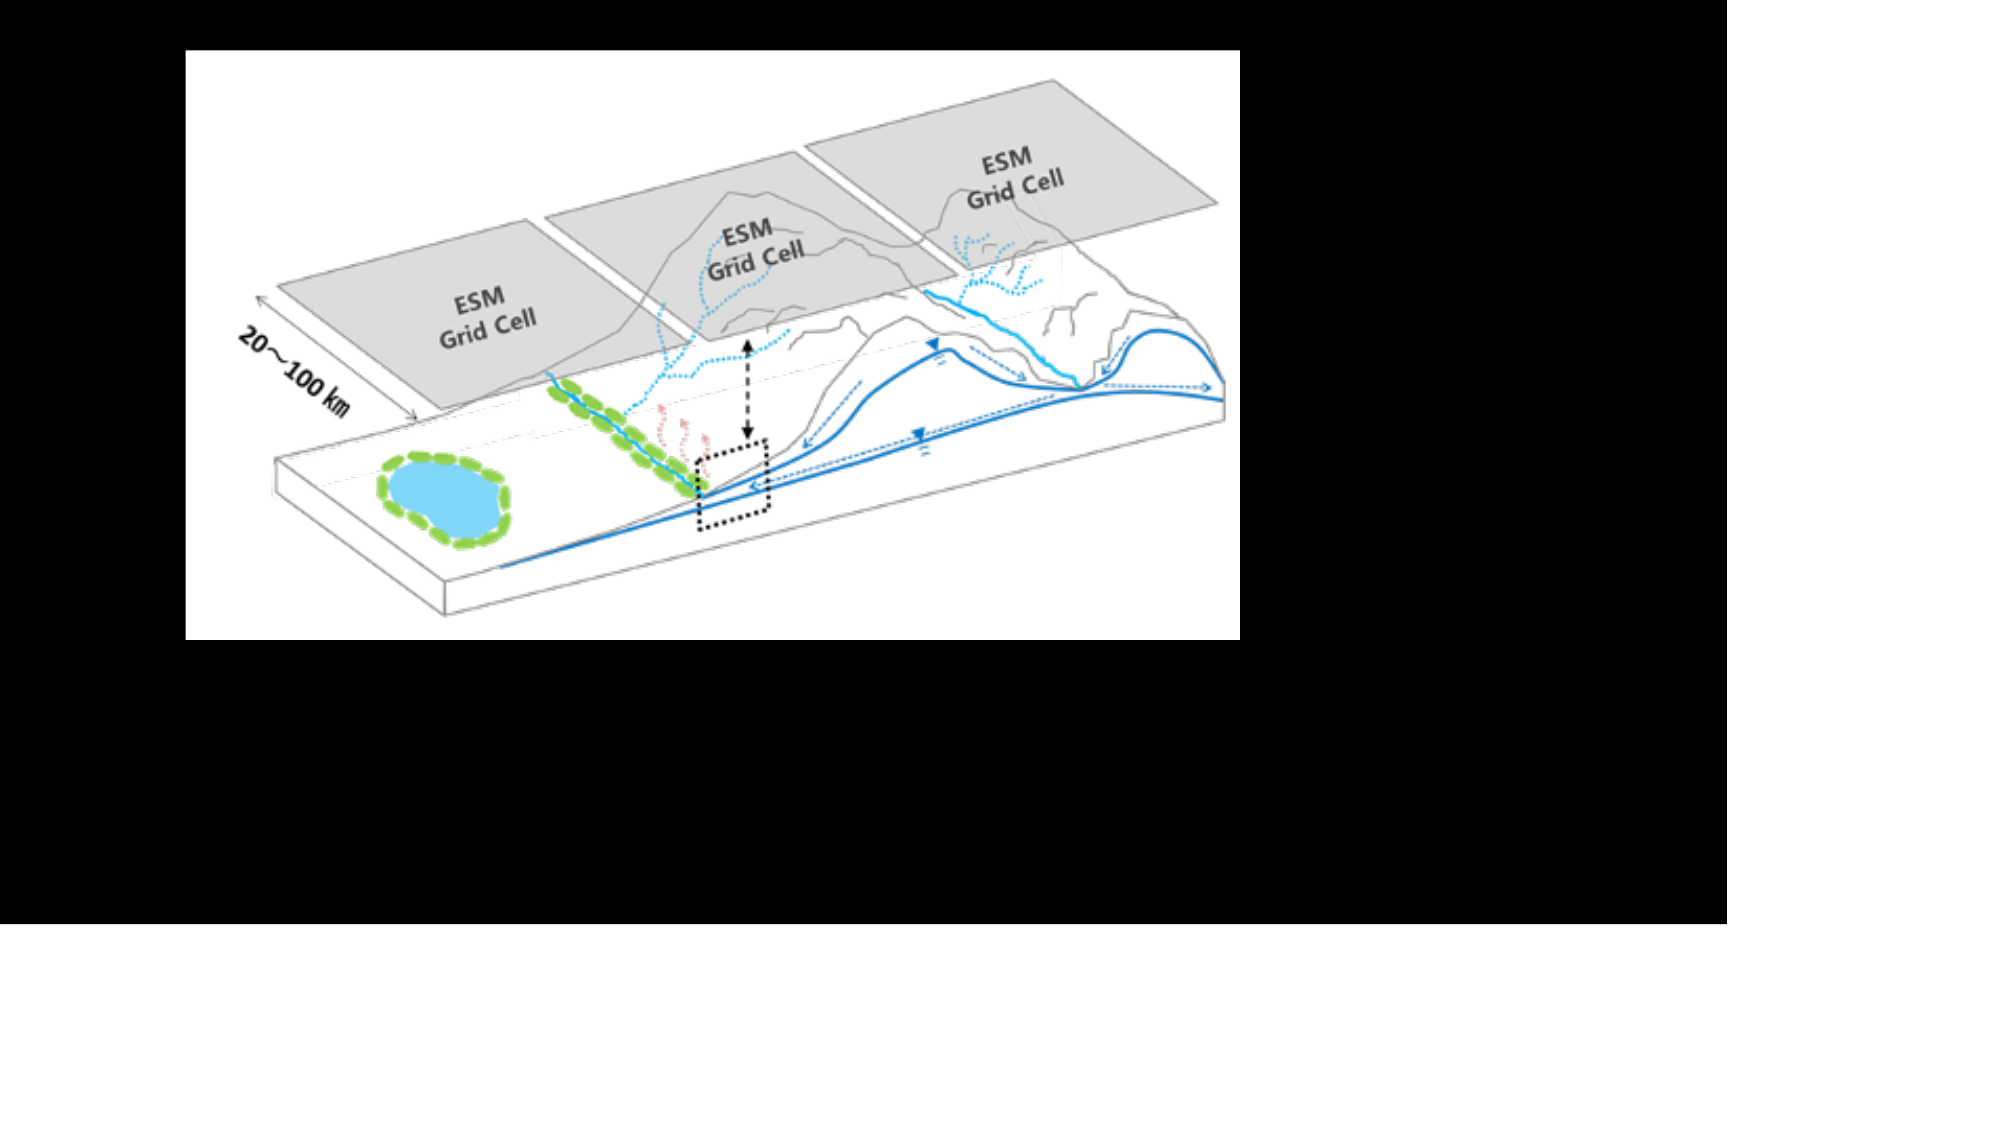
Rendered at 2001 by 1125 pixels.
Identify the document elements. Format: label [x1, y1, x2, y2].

picture [195, 77, 1228, 620]
text_box [185, 49, 1241, 641]
text_box [0, 0, 1728, 925]
